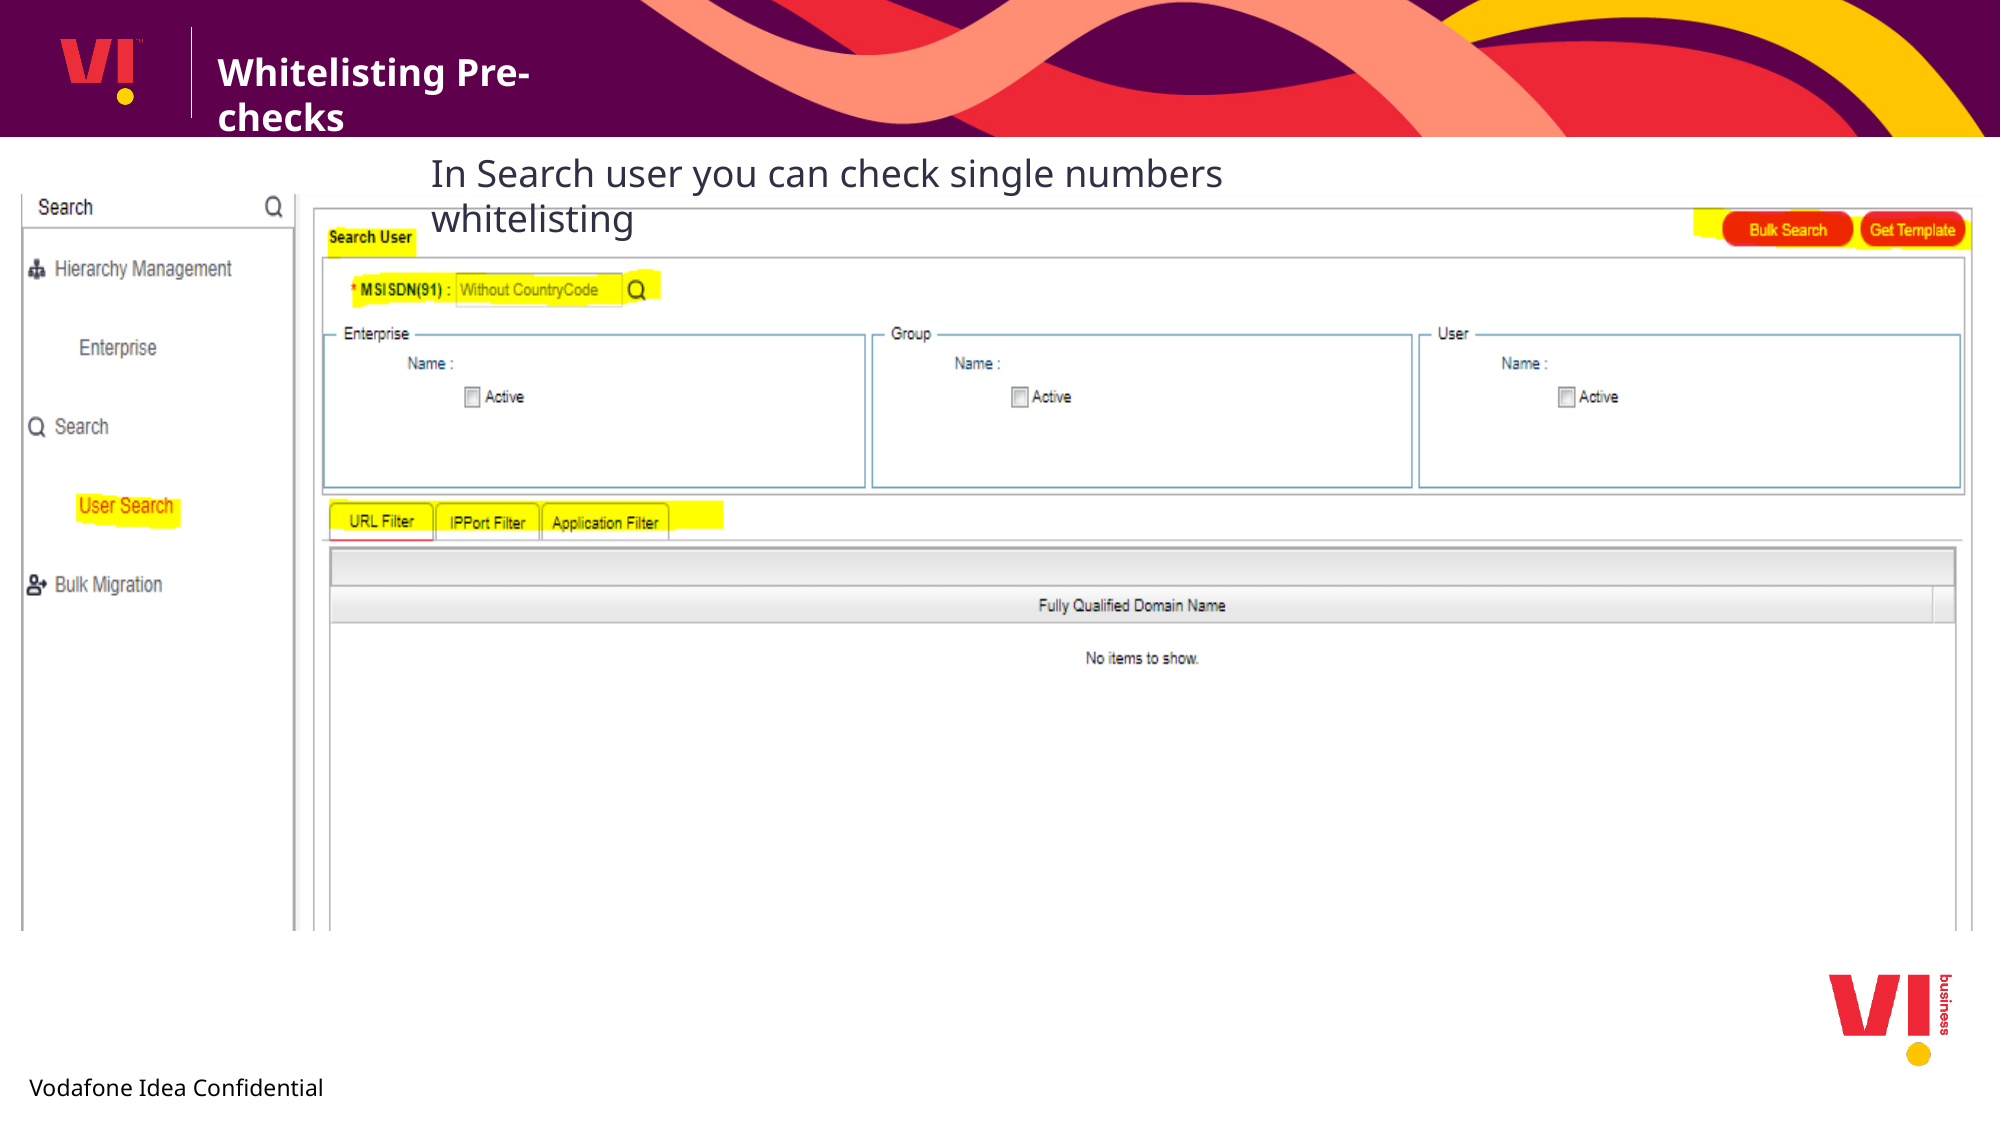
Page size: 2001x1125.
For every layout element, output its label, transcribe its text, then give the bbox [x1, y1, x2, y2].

picture [0, 0, 2000, 137]
text_box Whitelisting Pre-checks [202, 41, 629, 146]
picture [21, 194, 1983, 931]
picture [1808, 938, 1972, 1102]
text_box In Search user you can check single numbers whitelisting [416, 142, 1396, 194]
